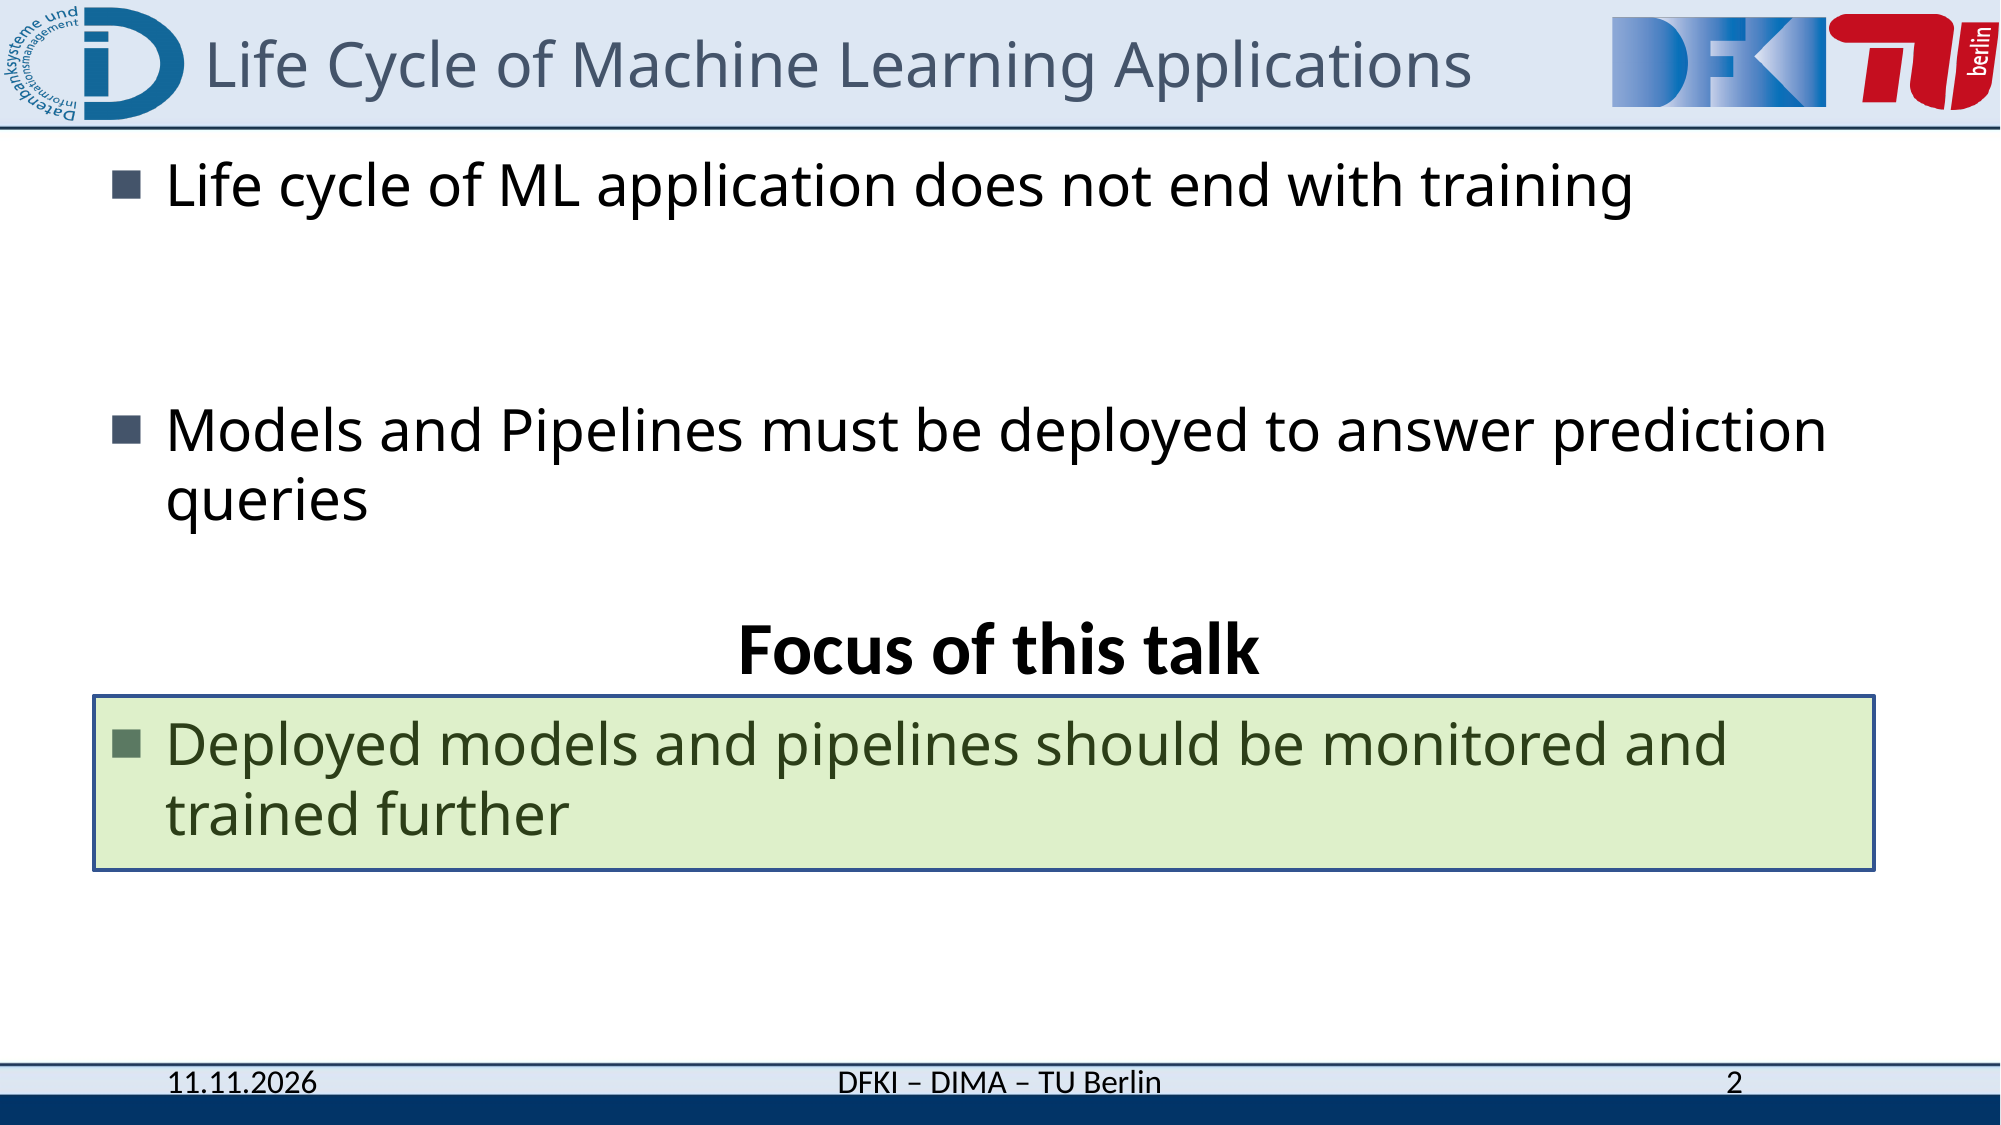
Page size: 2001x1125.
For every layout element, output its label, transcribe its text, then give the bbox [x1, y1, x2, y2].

title Life Cycle of Machine Learning Applications [189, 9, 1609, 115]
picture [0, 0, 2001, 1125]
text_box [92, 694, 1876, 872]
text_box Focus of this talk [724, 591, 1276, 697]
list Life cycle of ML application does not end with training Models and Pipelines must be deployed to answer prediction queries Deployed models and pipelines should be monitored and trained further [93, 140, 1907, 1043]
